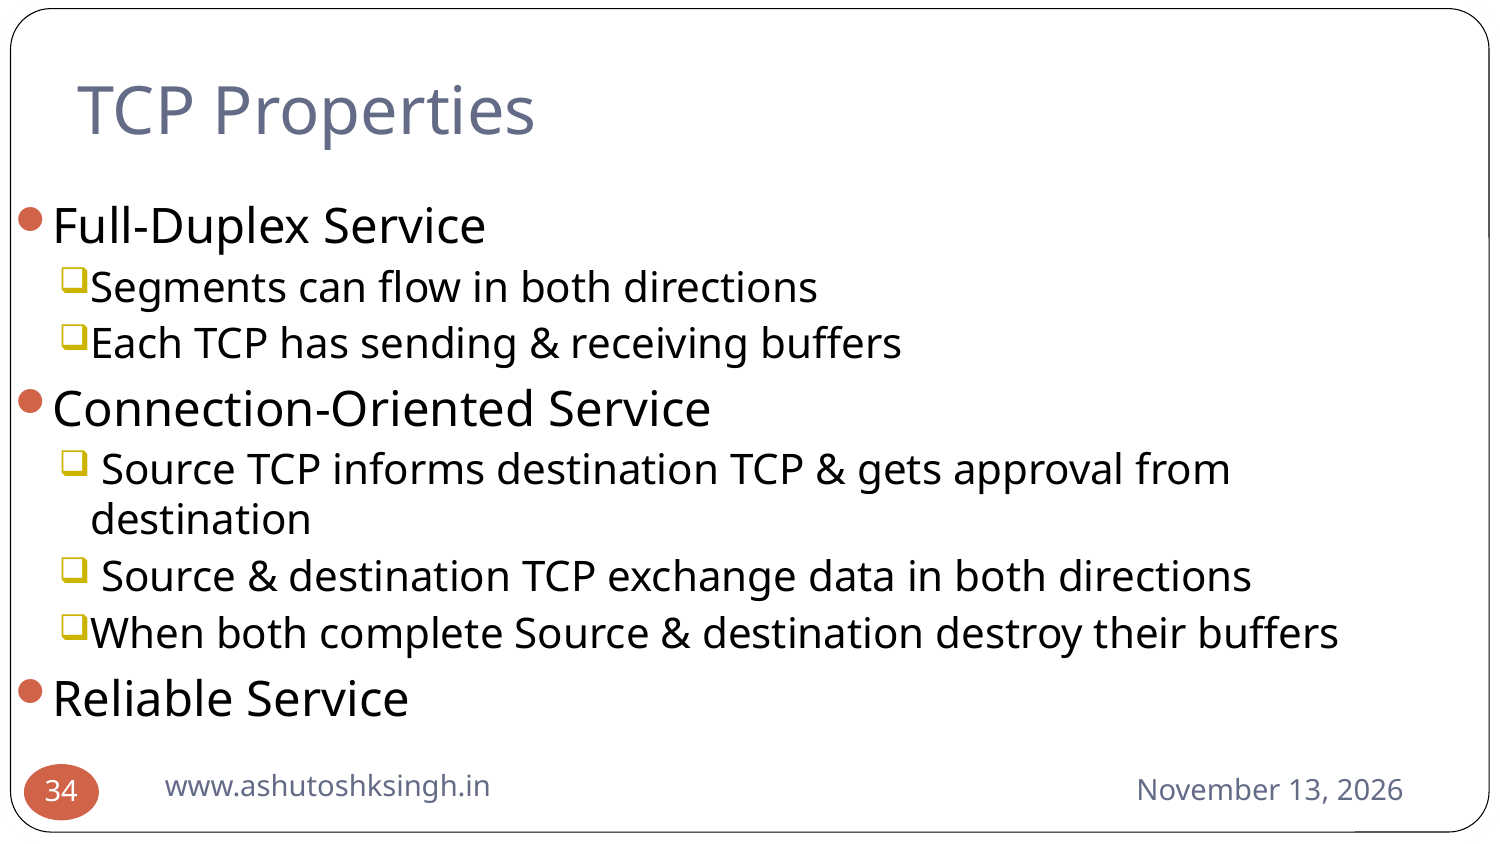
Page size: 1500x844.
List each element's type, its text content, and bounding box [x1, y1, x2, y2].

title TCP Properties [62, 21, 1475, 163]
list Full-Duplex Service Segments can flow in both directions Each TCP has sending & receiving buffers Connection-Oriented Service Source TCP informs destination TCP & gets approval from destination Source & destination TCP exchange data in both directions When both complete Source & destination destroy their buffers Reliable Service [0, 187, 1425, 745]
footer www.ashutoshksingh.in [150, 759, 800, 816]
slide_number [1012, 761, 1419, 821]
slide_number 34 [23, 764, 99, 821]
